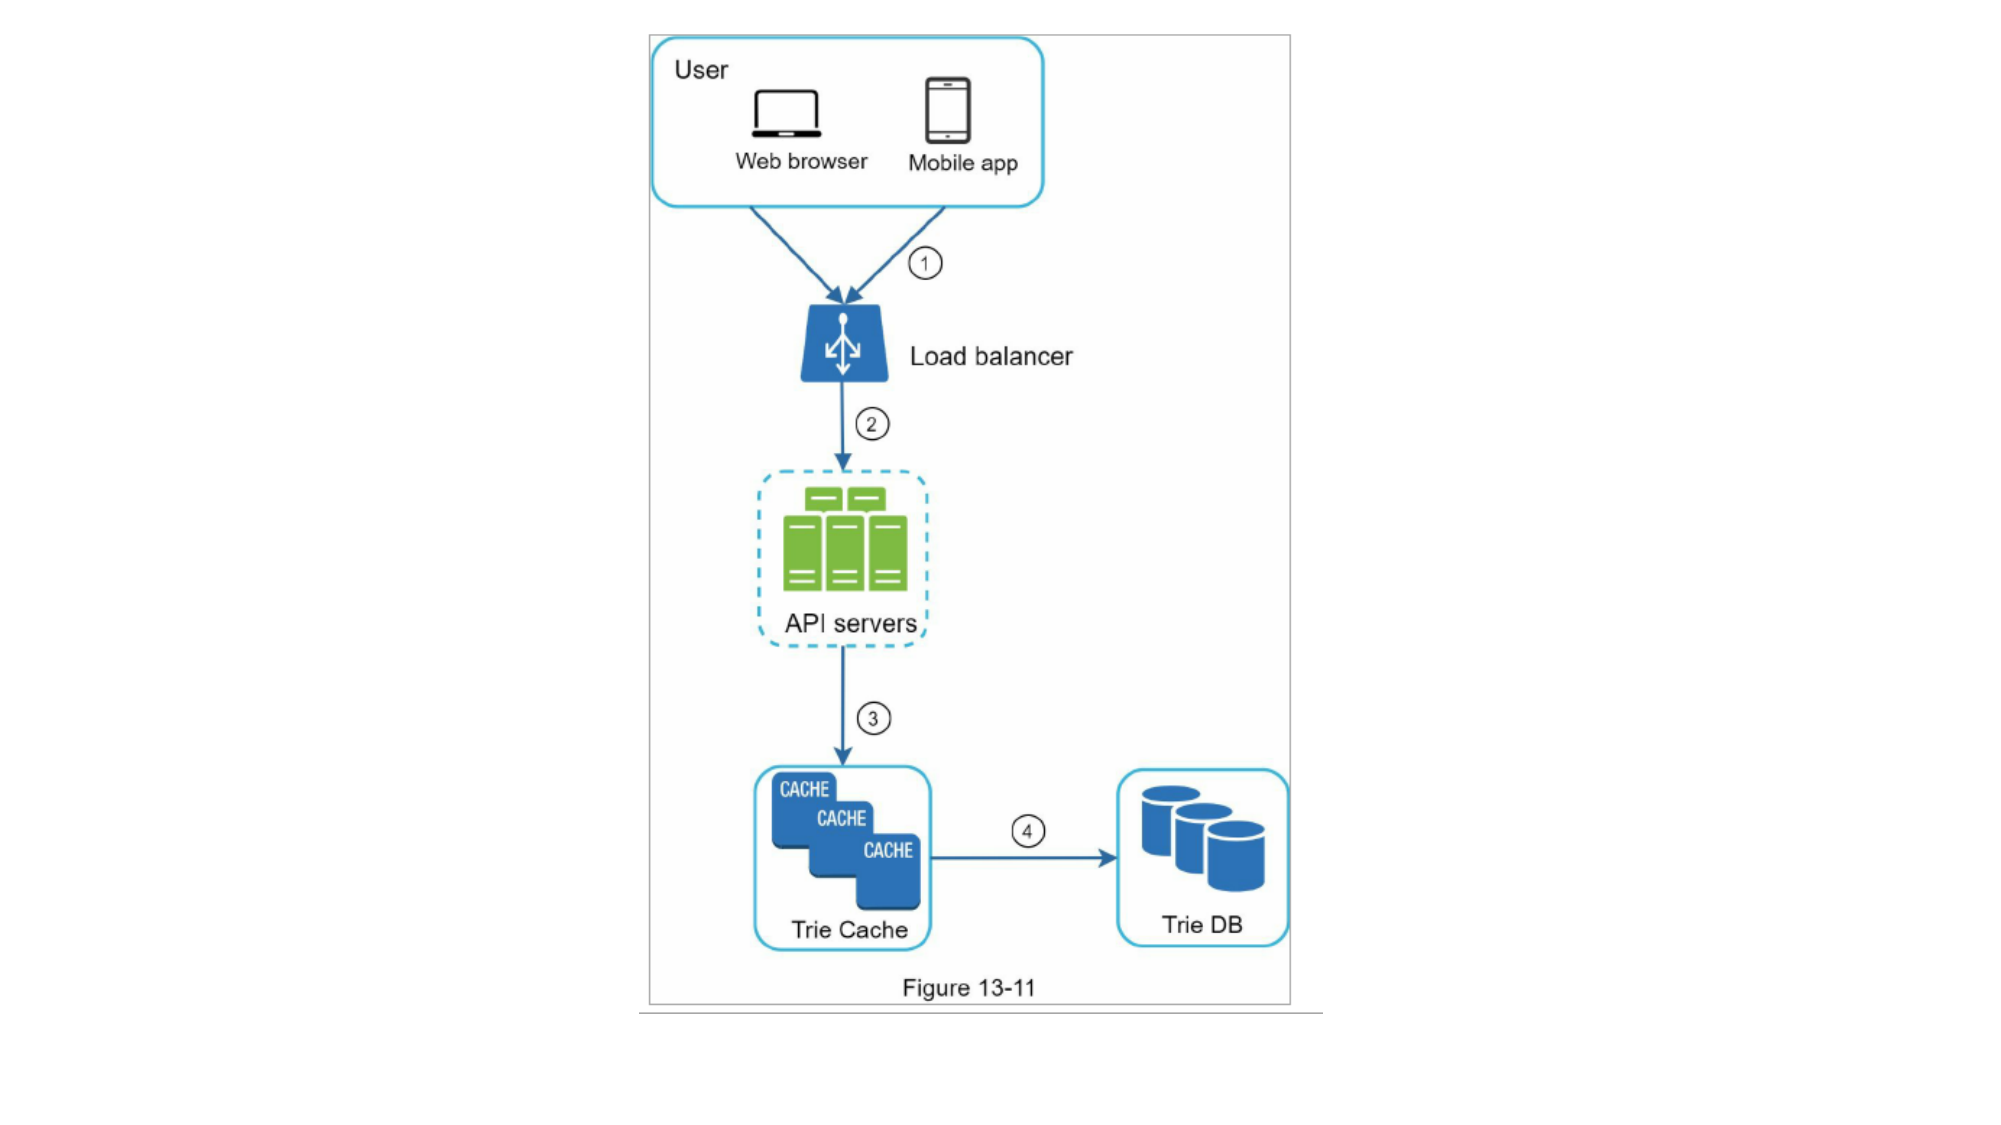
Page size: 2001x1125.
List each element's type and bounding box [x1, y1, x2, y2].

list [639, 20, 1322, 1014]
